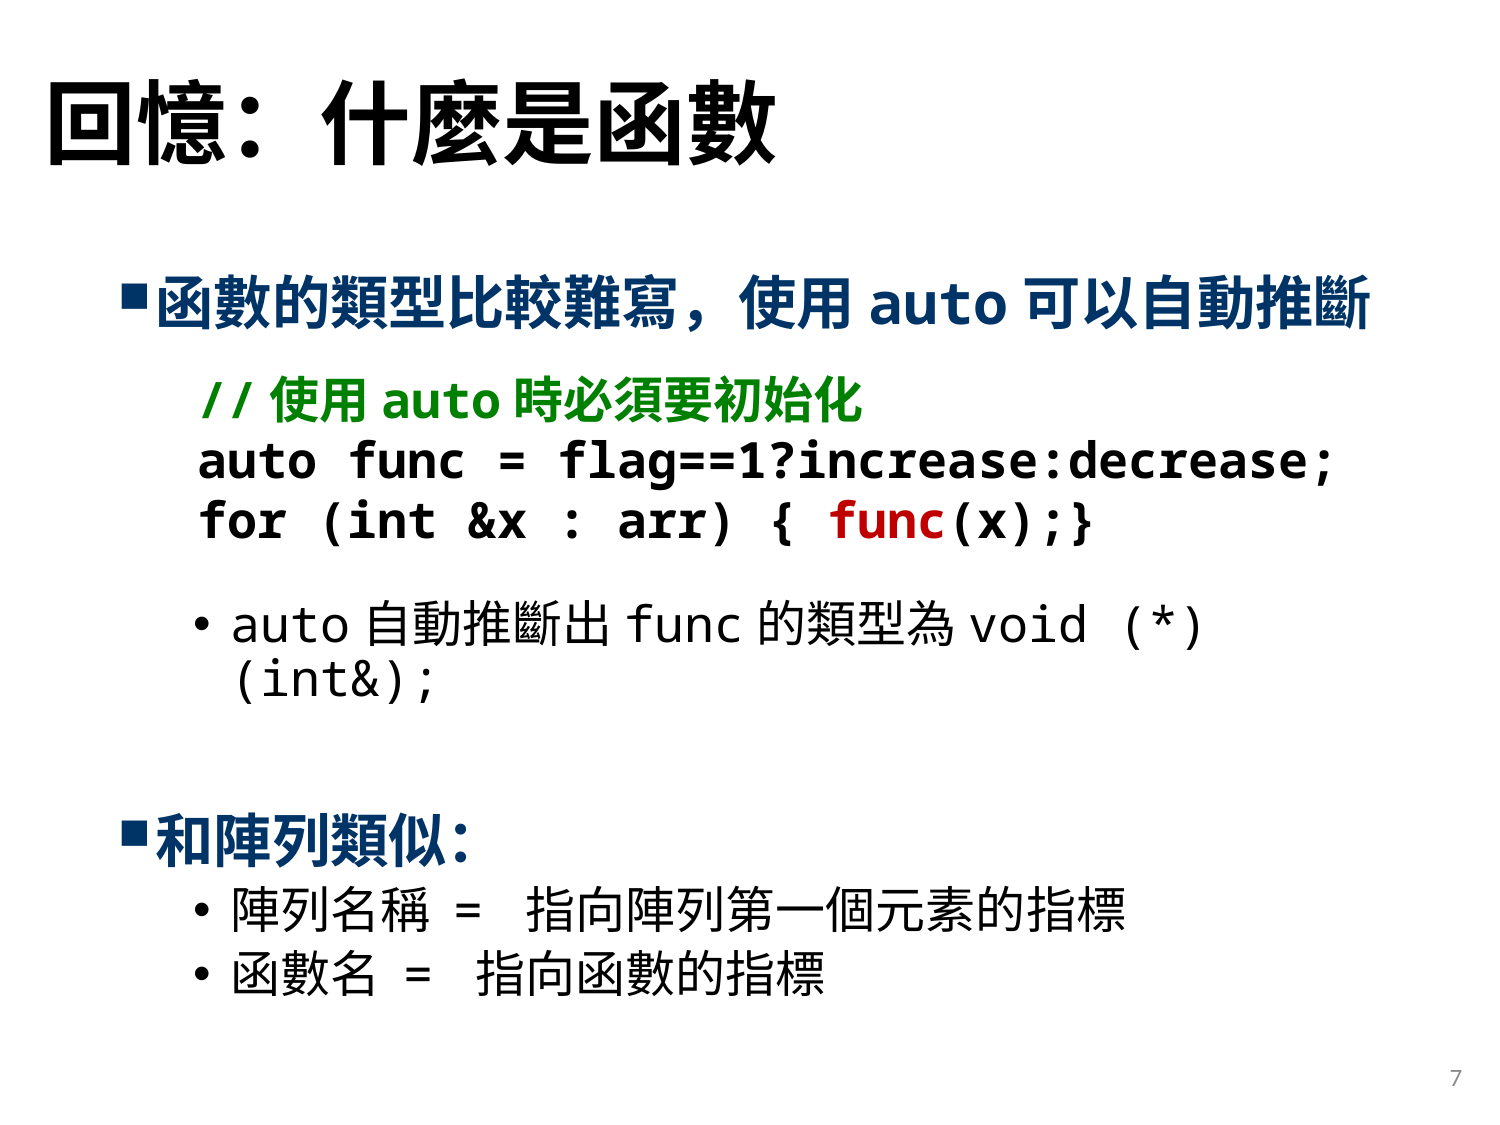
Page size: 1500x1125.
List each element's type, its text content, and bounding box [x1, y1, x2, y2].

list 函數的類型比較難寫，使用auto可以自動推斷 auto自動推斷出func的類型為void (*)(int&); 和陣列類似： 陣列名稱 = 指向陣列第一個元素的指標 函數名 = 指向函數的指標 [103, 267, 1424, 1047]
text_box //使用auto時必須要初始化 auto func = flag==1?increase:decrease; for (int &x : arr) { func(x);} [182, 361, 1388, 557]
title 回憶：什麼是函數 [29, 19, 1324, 237]
slide_number 7 [1139, 1046, 1478, 1107]
